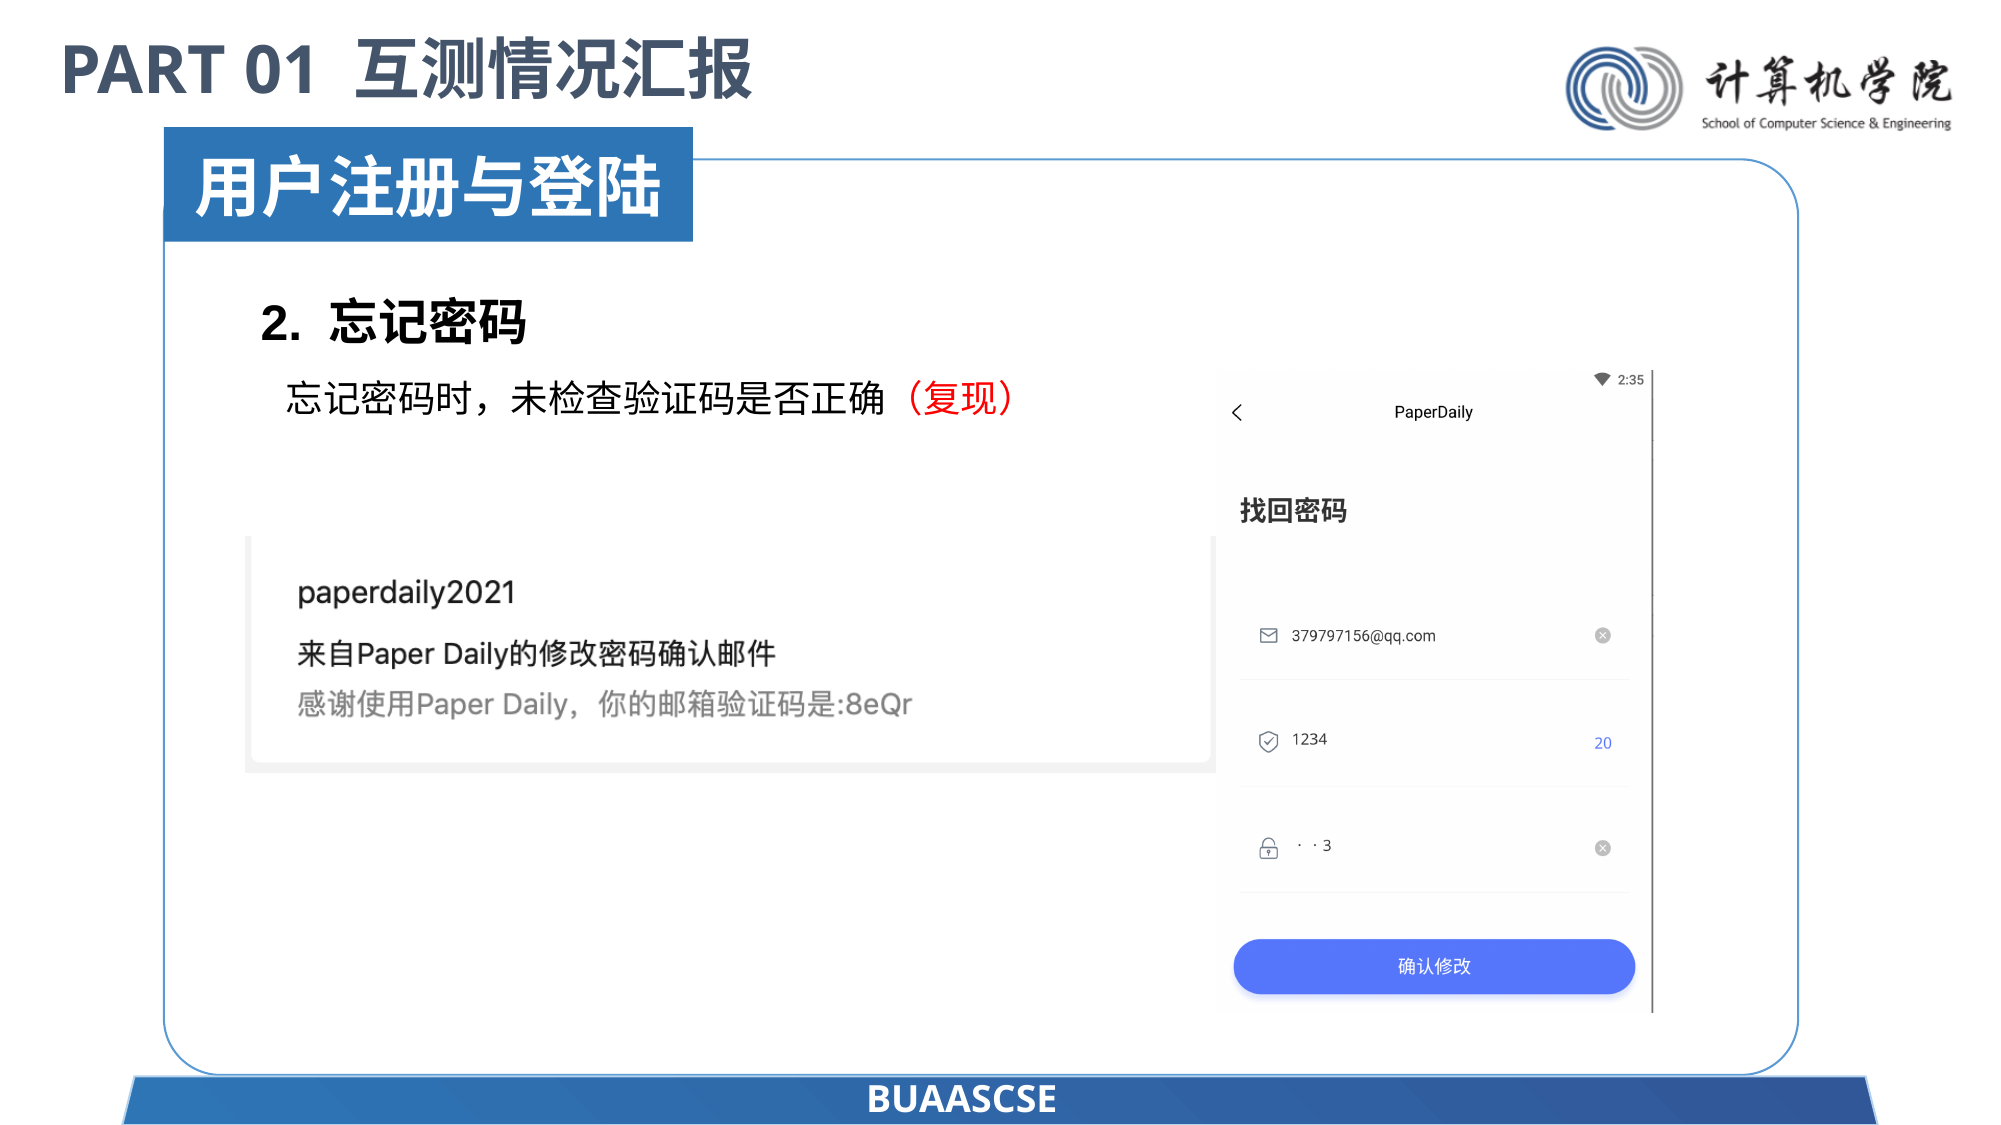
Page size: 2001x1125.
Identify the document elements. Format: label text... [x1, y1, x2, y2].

text_box [121, 1075, 851, 1125]
picture [1556, 39, 1963, 140]
text_box BUAASCSE [851, 1075, 1149, 1125]
text_box [1149, 1075, 1879, 1125]
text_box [163, 127, 1799, 1075]
text_box PART 01 互测情况汇报 [44, 19, 897, 115]
picture [245, 370, 1654, 1013]
